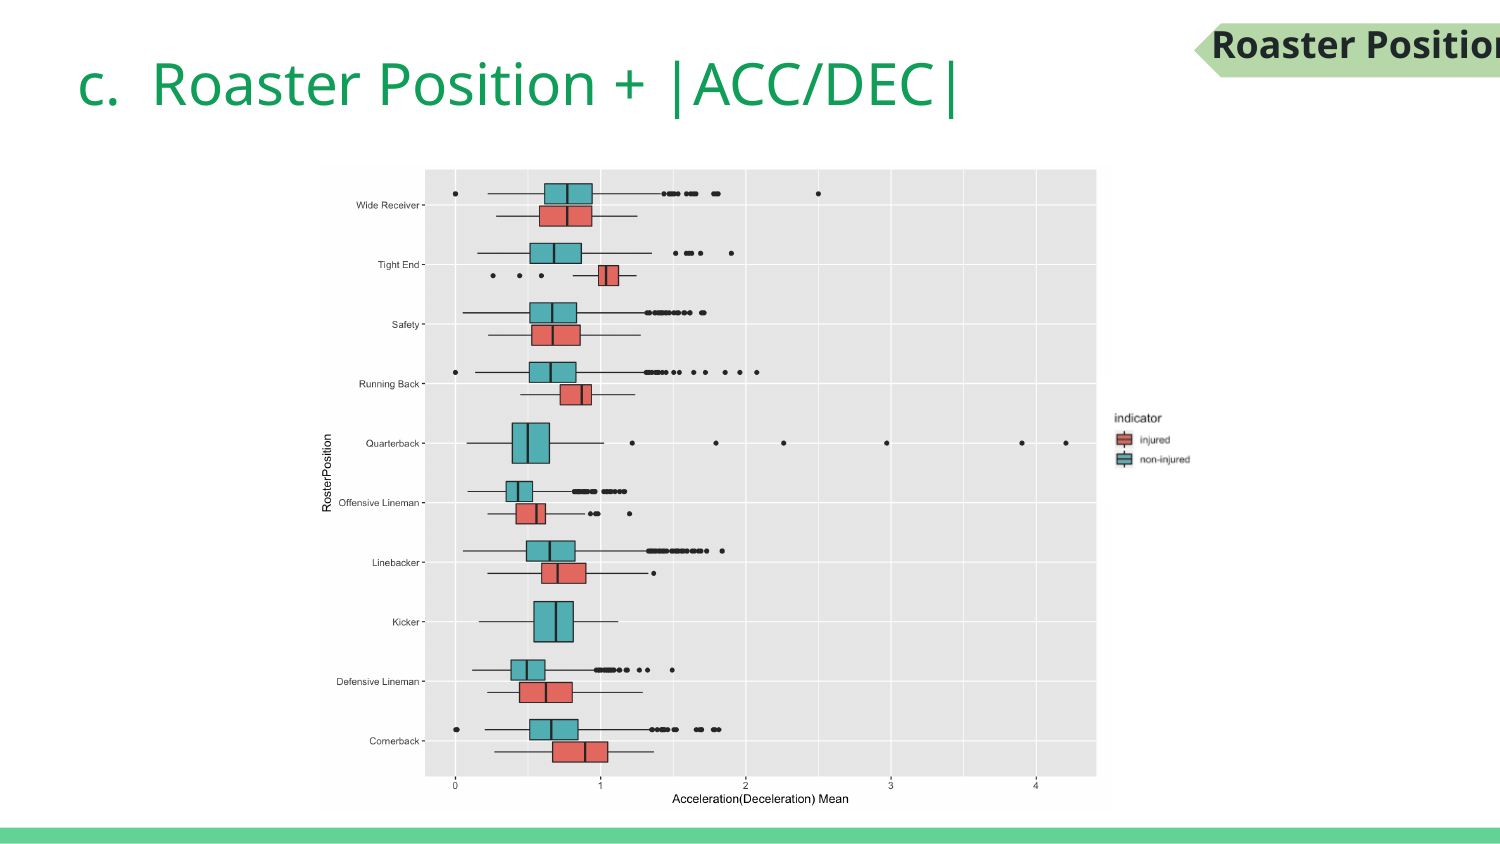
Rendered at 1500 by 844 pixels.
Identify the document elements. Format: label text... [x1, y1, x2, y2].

text_box [1193, 47, 1500, 78]
picture [316, 163, 1201, 811]
text_box Roaster Position [1196, 5, 1500, 47]
text_box c. Roaster Position + |ACC/DEC| [62, 5, 1210, 132]
